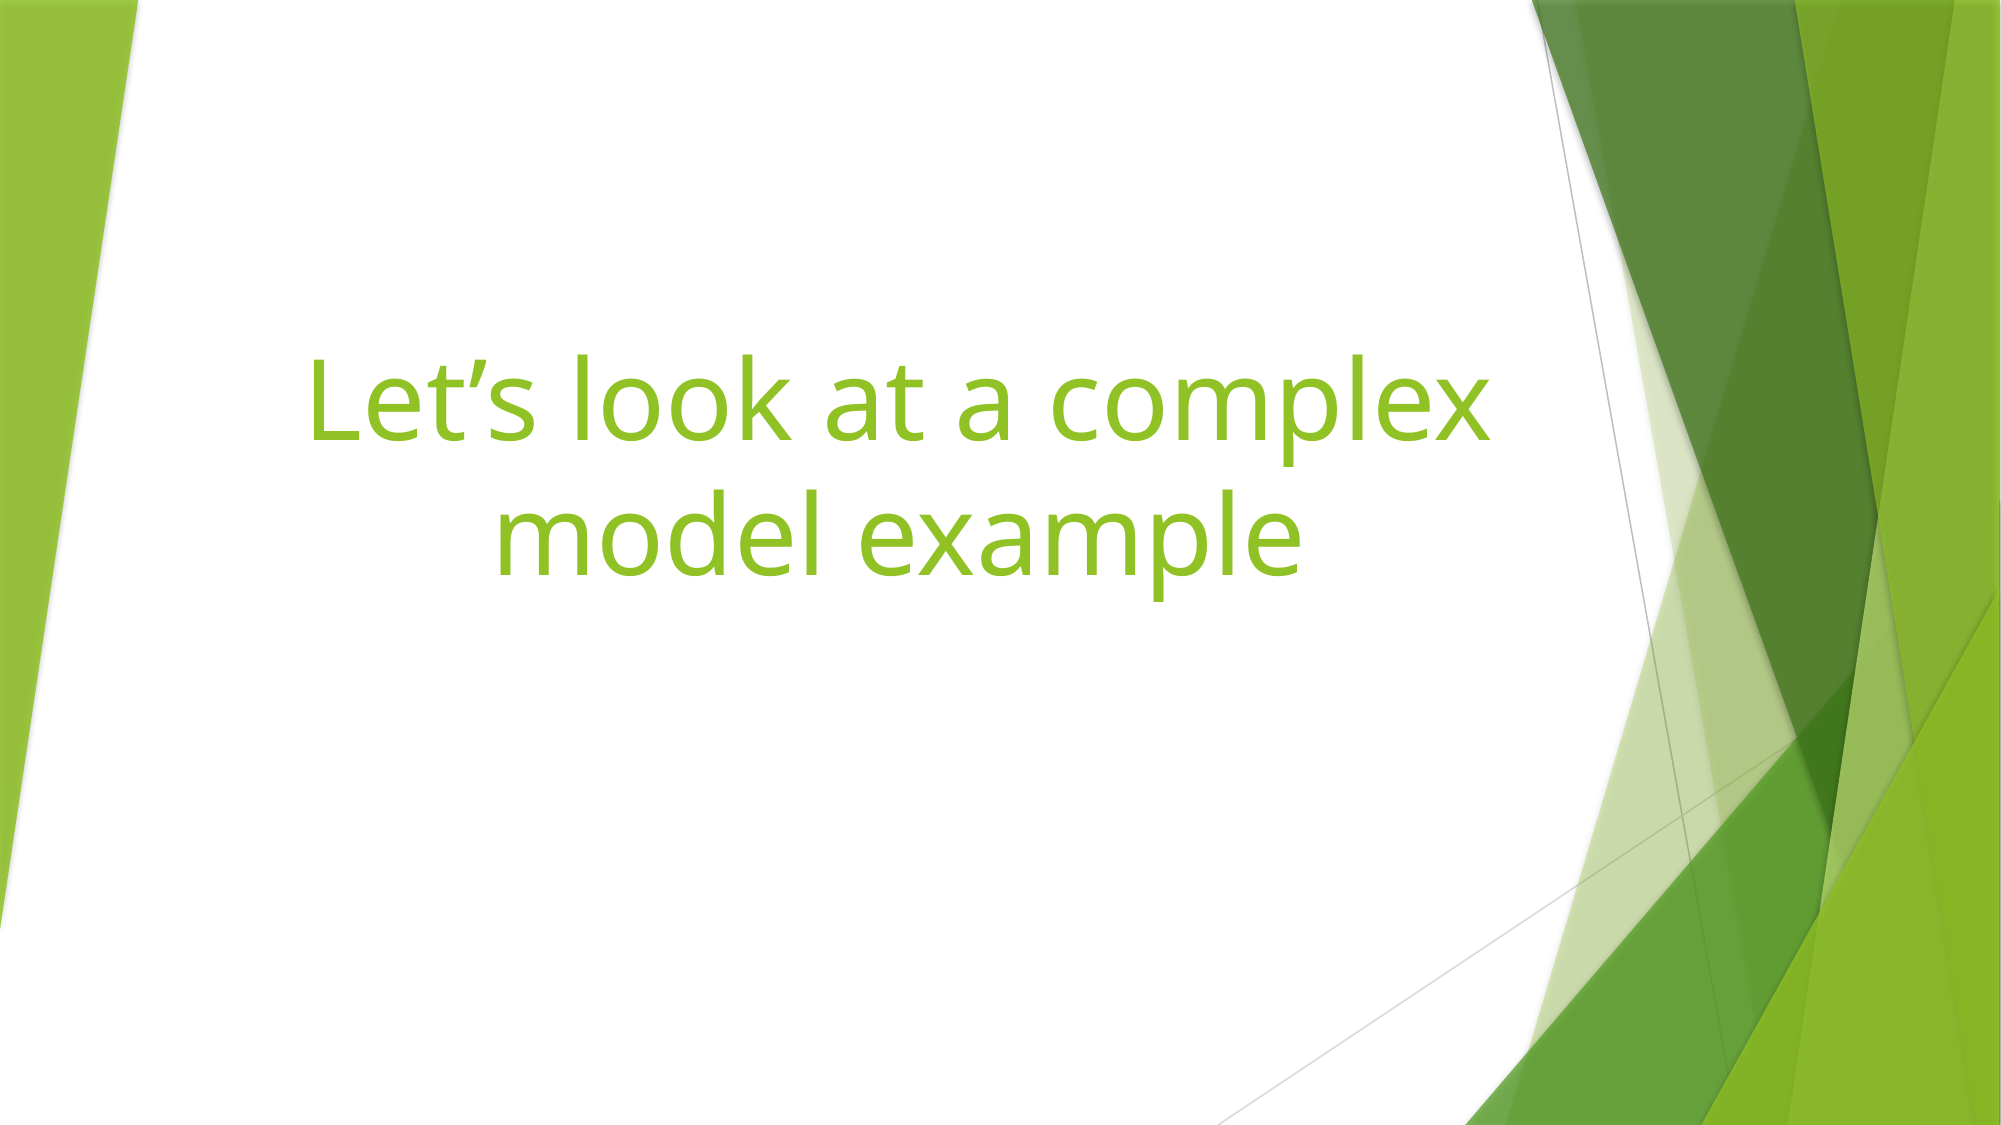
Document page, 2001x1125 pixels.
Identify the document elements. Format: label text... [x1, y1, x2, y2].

title Let’s look at a complex model example [139, 335, 1659, 606]
